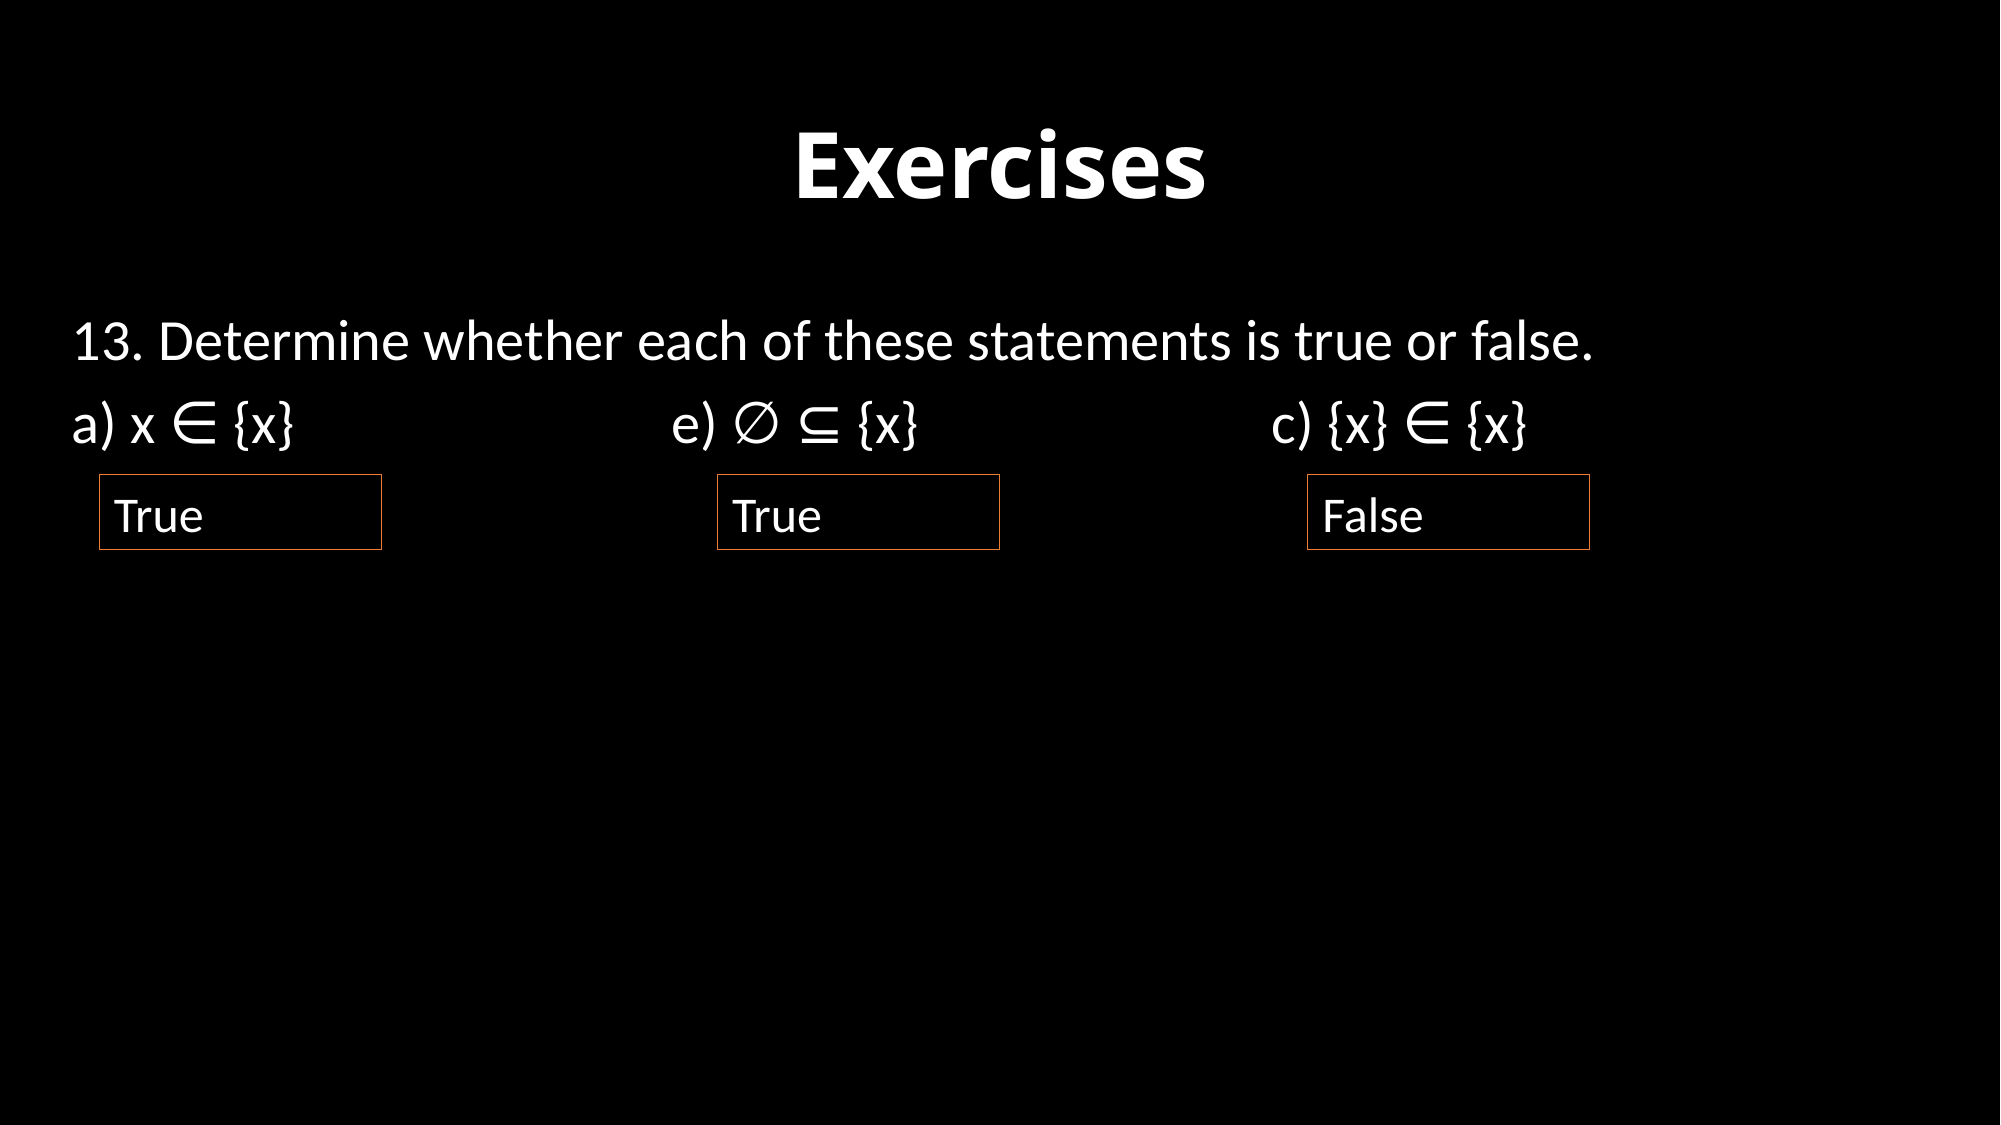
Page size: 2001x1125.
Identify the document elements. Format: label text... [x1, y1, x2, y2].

text_box True [717, 474, 1000, 550]
text_box True [99, 474, 382, 550]
text_box False [1307, 474, 1590, 550]
list 13. Determine whether each of these statements is true or false. a) x ∈ {x} e) ∅ ⊆ {x} c) {x} ∈ {x} [56, 302, 1944, 1017]
title Exercises [137, 59, 1863, 278]
